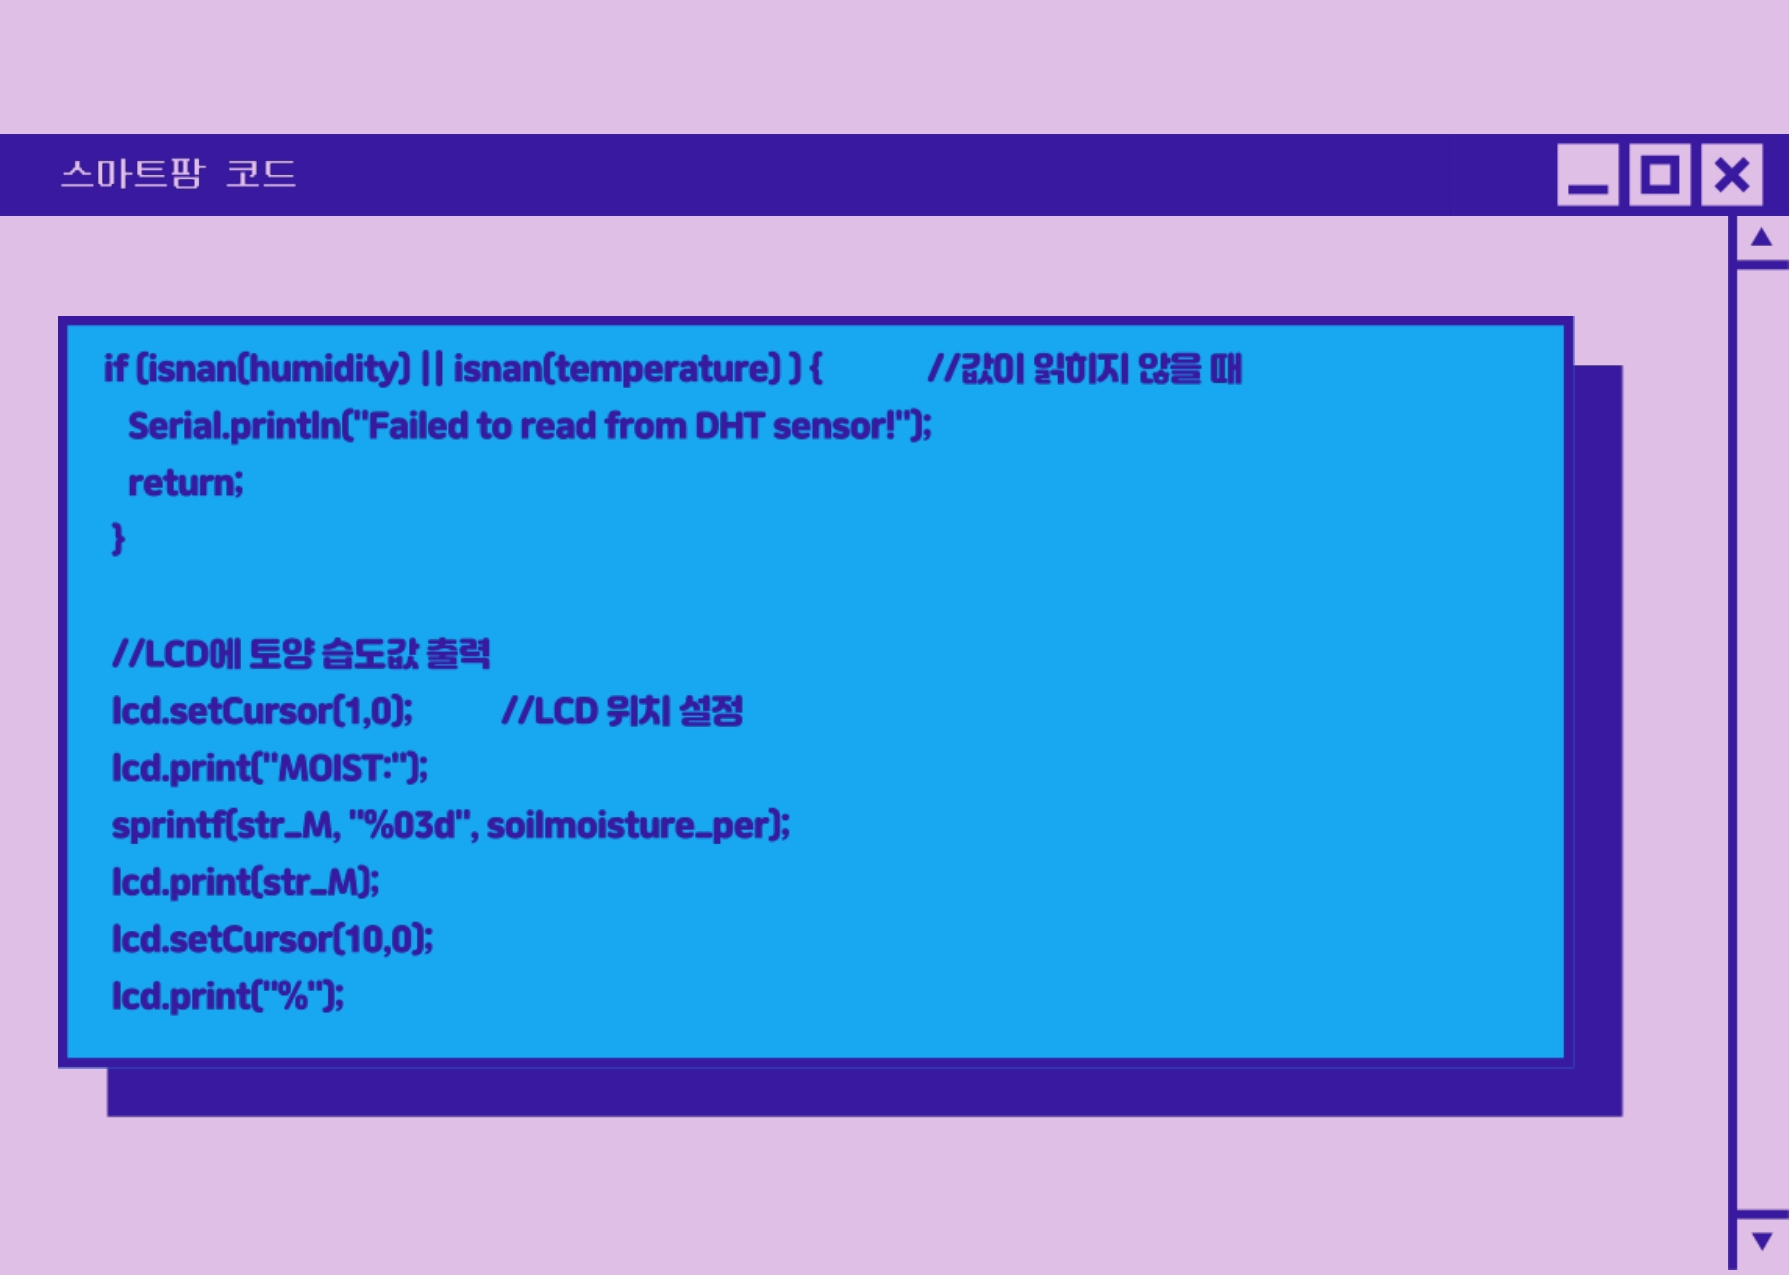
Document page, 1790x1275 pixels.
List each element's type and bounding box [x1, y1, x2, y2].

text_box [0, 133, 1789, 216]
picture [0, 0, 1790, 1275]
text_box [1728, 227, 1789, 1270]
text_box [58, 316, 1575, 1069]
